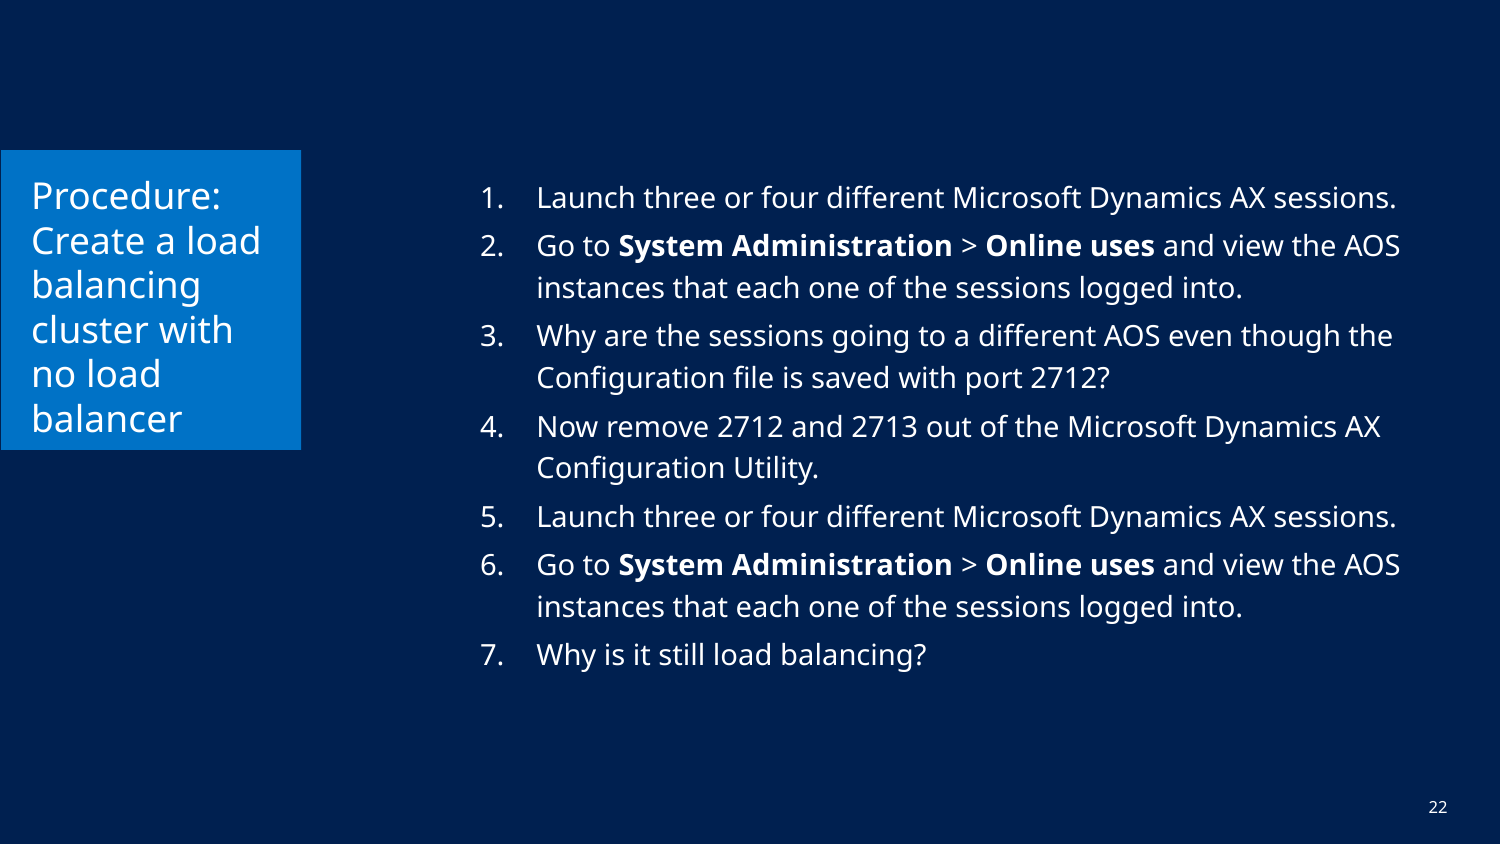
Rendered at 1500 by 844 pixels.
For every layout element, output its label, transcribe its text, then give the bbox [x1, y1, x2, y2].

slide_number 22 [1112, 782, 1463, 827]
list Launch three or four different Microsoft Dynamics AX sessions. Go to System Administration > Online uses and view the AOS instances that each one of the sessions logged into. Why are the sessions going to a different AOS even though the Configuration file is saved with port 2712? Now remove 2712 and 2713 out of the Microsoft Dynamics AX Configuration Utility. Launch three or four different Microsoft Dynamics AX sessions. Go to System Administration > Online uses and view the AOS instances that each one of the sessions logged into. Why is it still load balancing? [450, 150, 1463, 772]
title Procedure: Create a load balancing cluster with no load balancer [1, 150, 302, 450]
